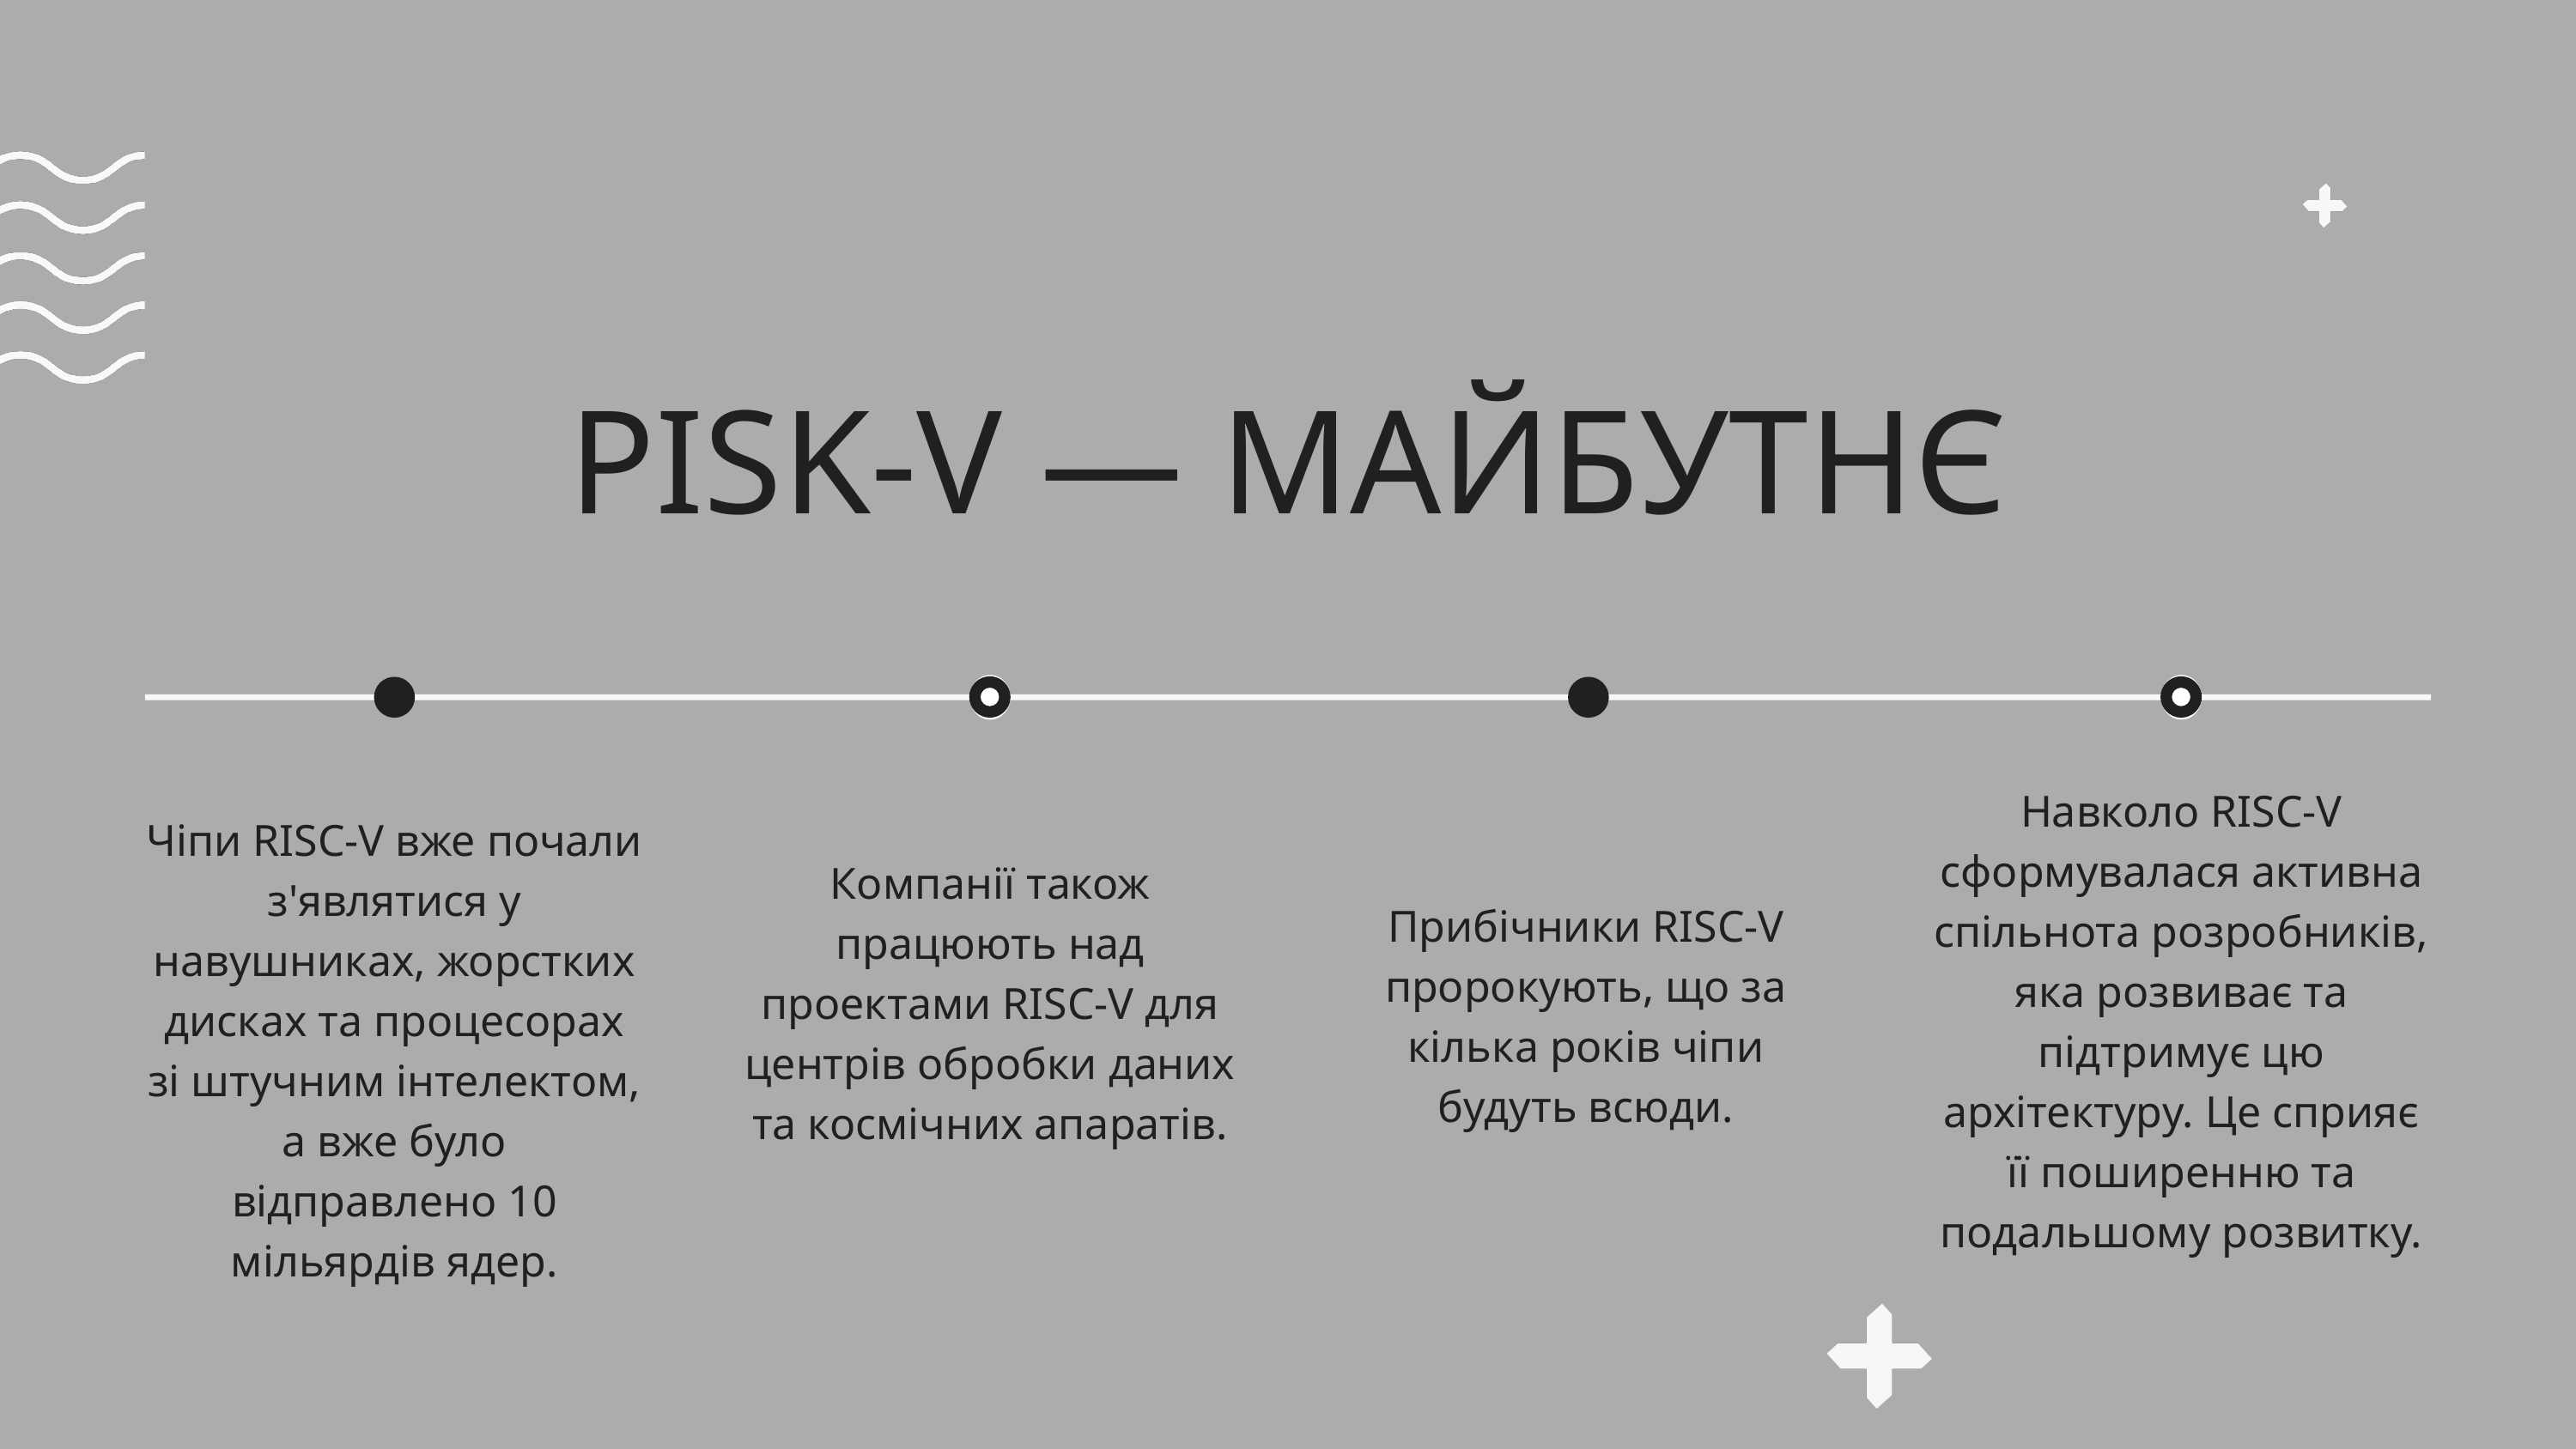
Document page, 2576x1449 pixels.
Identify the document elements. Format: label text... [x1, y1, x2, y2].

text_box [419, 694, 963, 700]
text_box [2207, 694, 2432, 700]
text_box Прибічники RISC-V пророкують, що за кілька років чіпи будуть всюди. [1336, 890, 1836, 1131]
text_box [2160, 676, 2202, 718]
text_box [1613, 694, 2154, 700]
text_box [2302, 183, 2348, 228]
text_box [144, 694, 369, 700]
text_box Навколо RISC-V сформувалася активна спільнота розробників, яка розвиває та підтримує цю архітектуру. Це сприяє її поширенню та подальшому розвитку. [1931, 775, 2432, 1257]
text_box Компанії також працюють над проектами RISC-V для центрів обробки даних та космічних апаратів. [740, 847, 1240, 1149]
text_box [0, 142, 145, 392]
text_box [1016, 694, 1563, 700]
text_box PISK-V — МАЙБУТНЄ [369, 385, 2206, 543]
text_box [1567, 676, 1609, 718]
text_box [374, 676, 416, 718]
text_box [1826, 1303, 1932, 1409]
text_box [969, 676, 1012, 718]
text_box Чіпи RISC-V вже почали з'являтися у навушниках, жорстких дисках та процесорах зі штучним інтелектом, а вже було відправлено 10 мільярдів ядер. [144, 804, 645, 1286]
